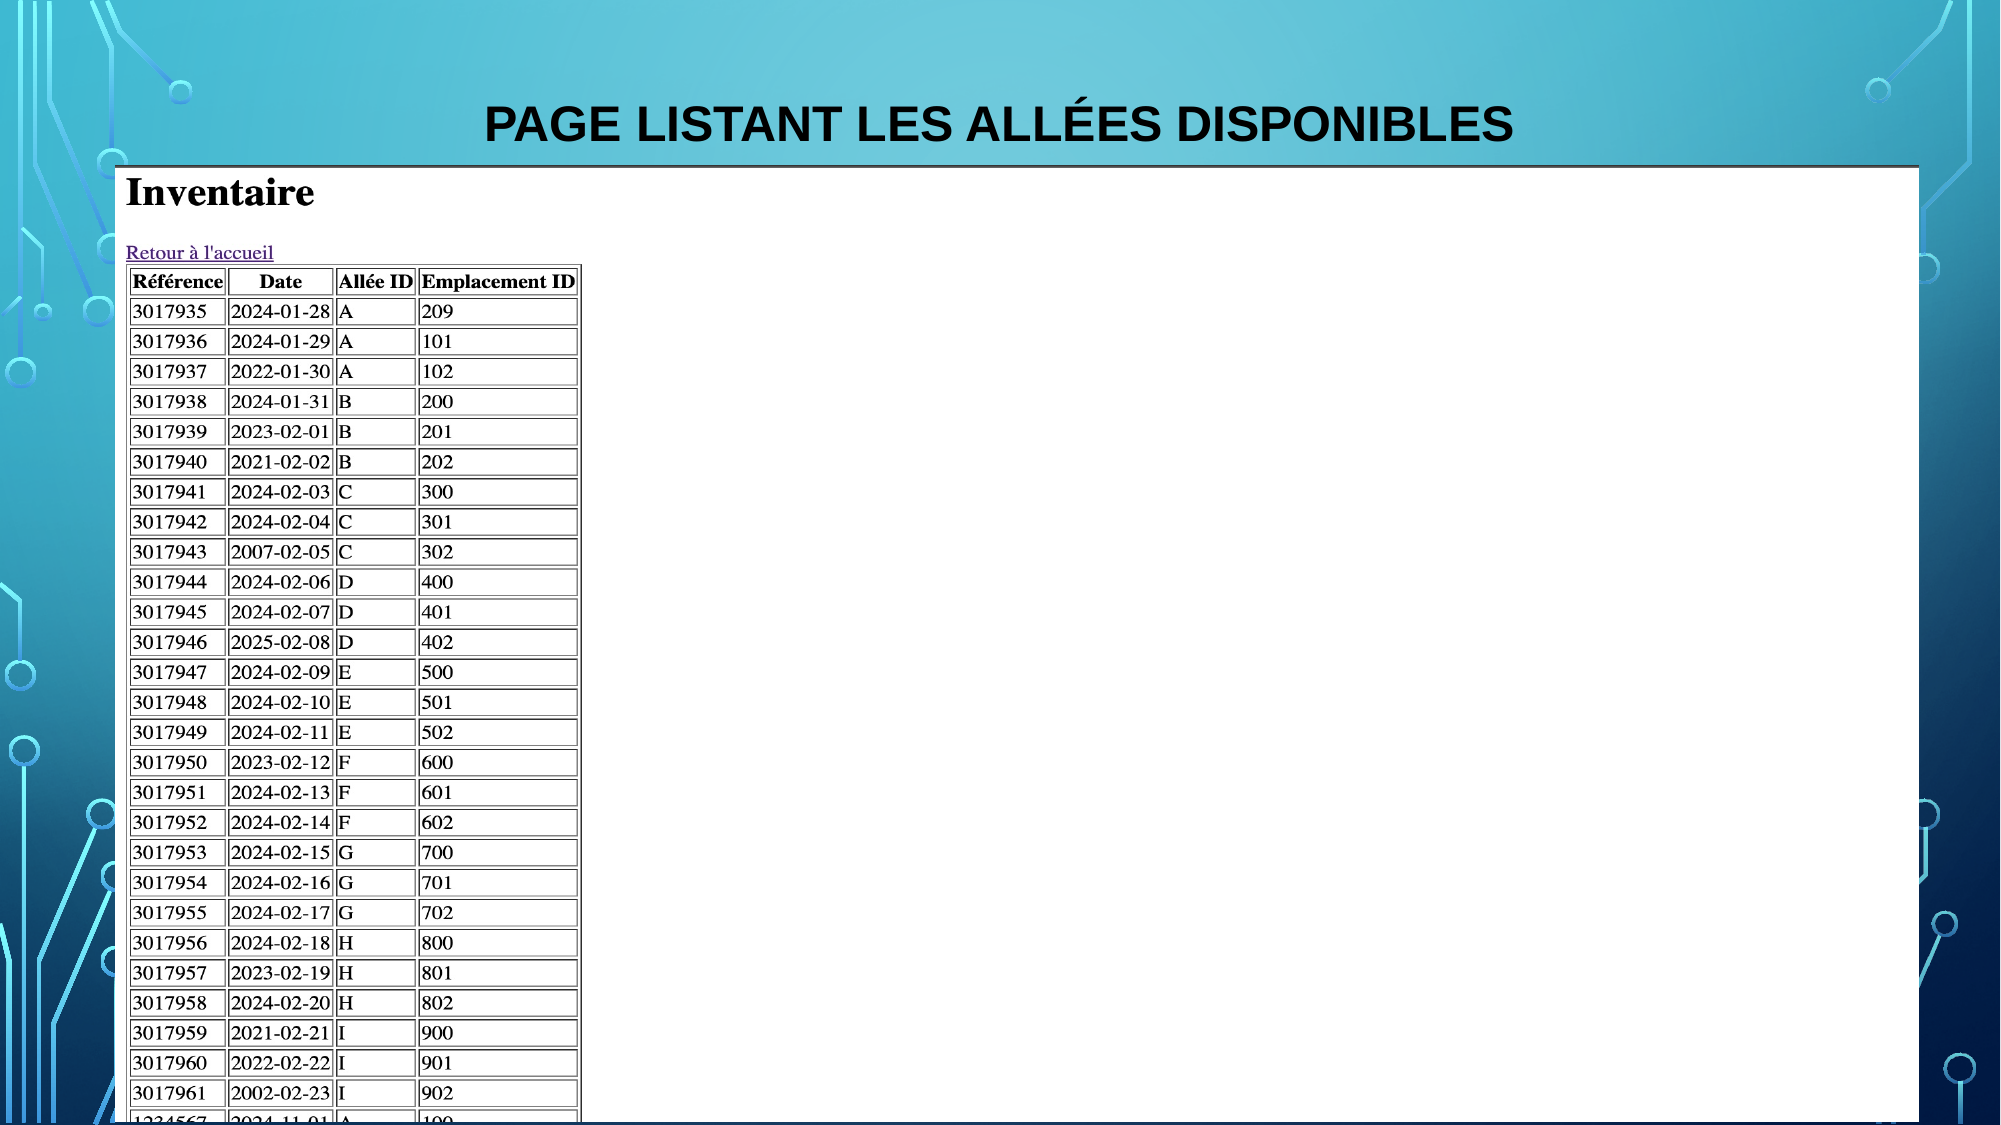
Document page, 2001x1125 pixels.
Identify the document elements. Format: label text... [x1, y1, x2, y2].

title page listant les allées disponibles [187, 35, 1813, 164]
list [115, 164, 1920, 1122]
